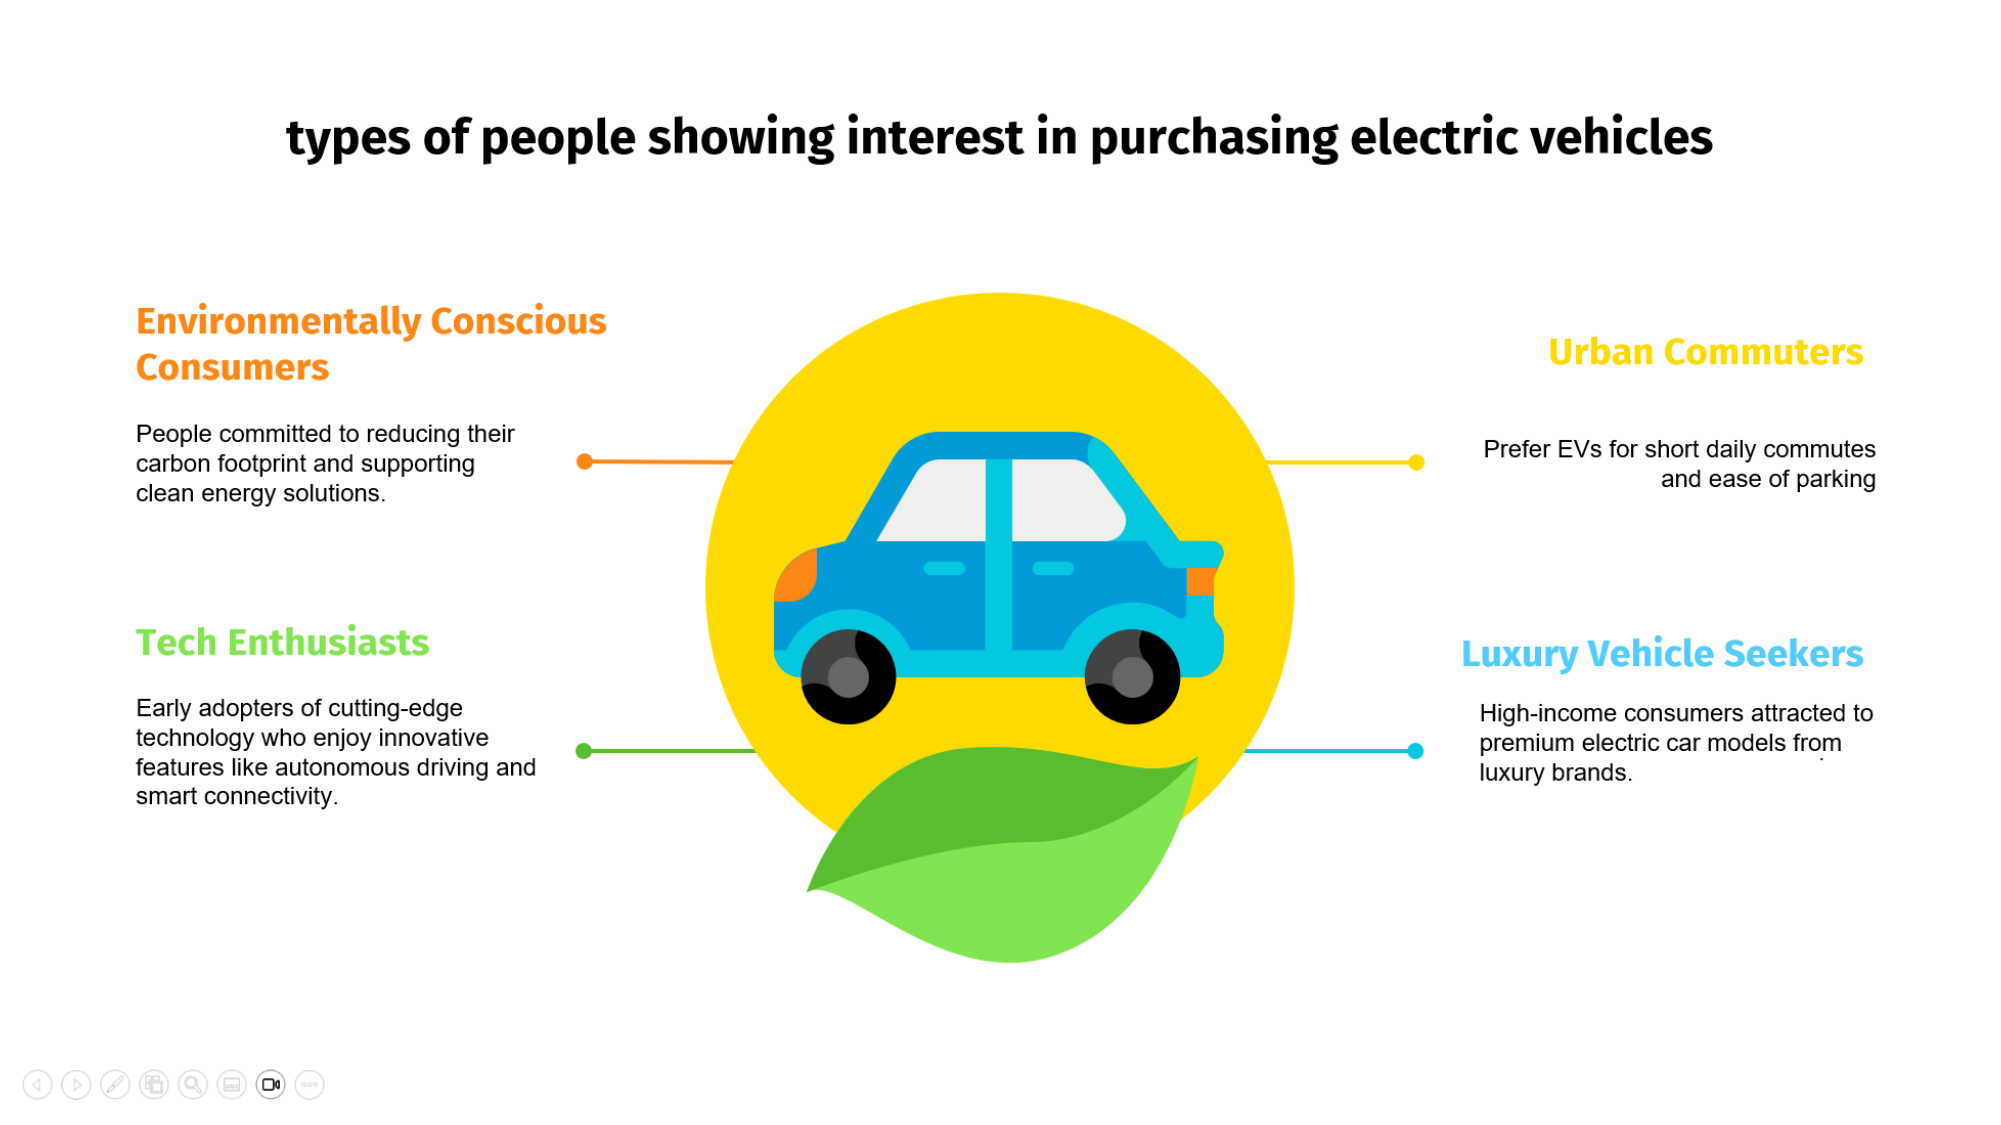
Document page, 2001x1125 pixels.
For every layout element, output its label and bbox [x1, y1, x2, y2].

list [18, 0, 1982, 1105]
